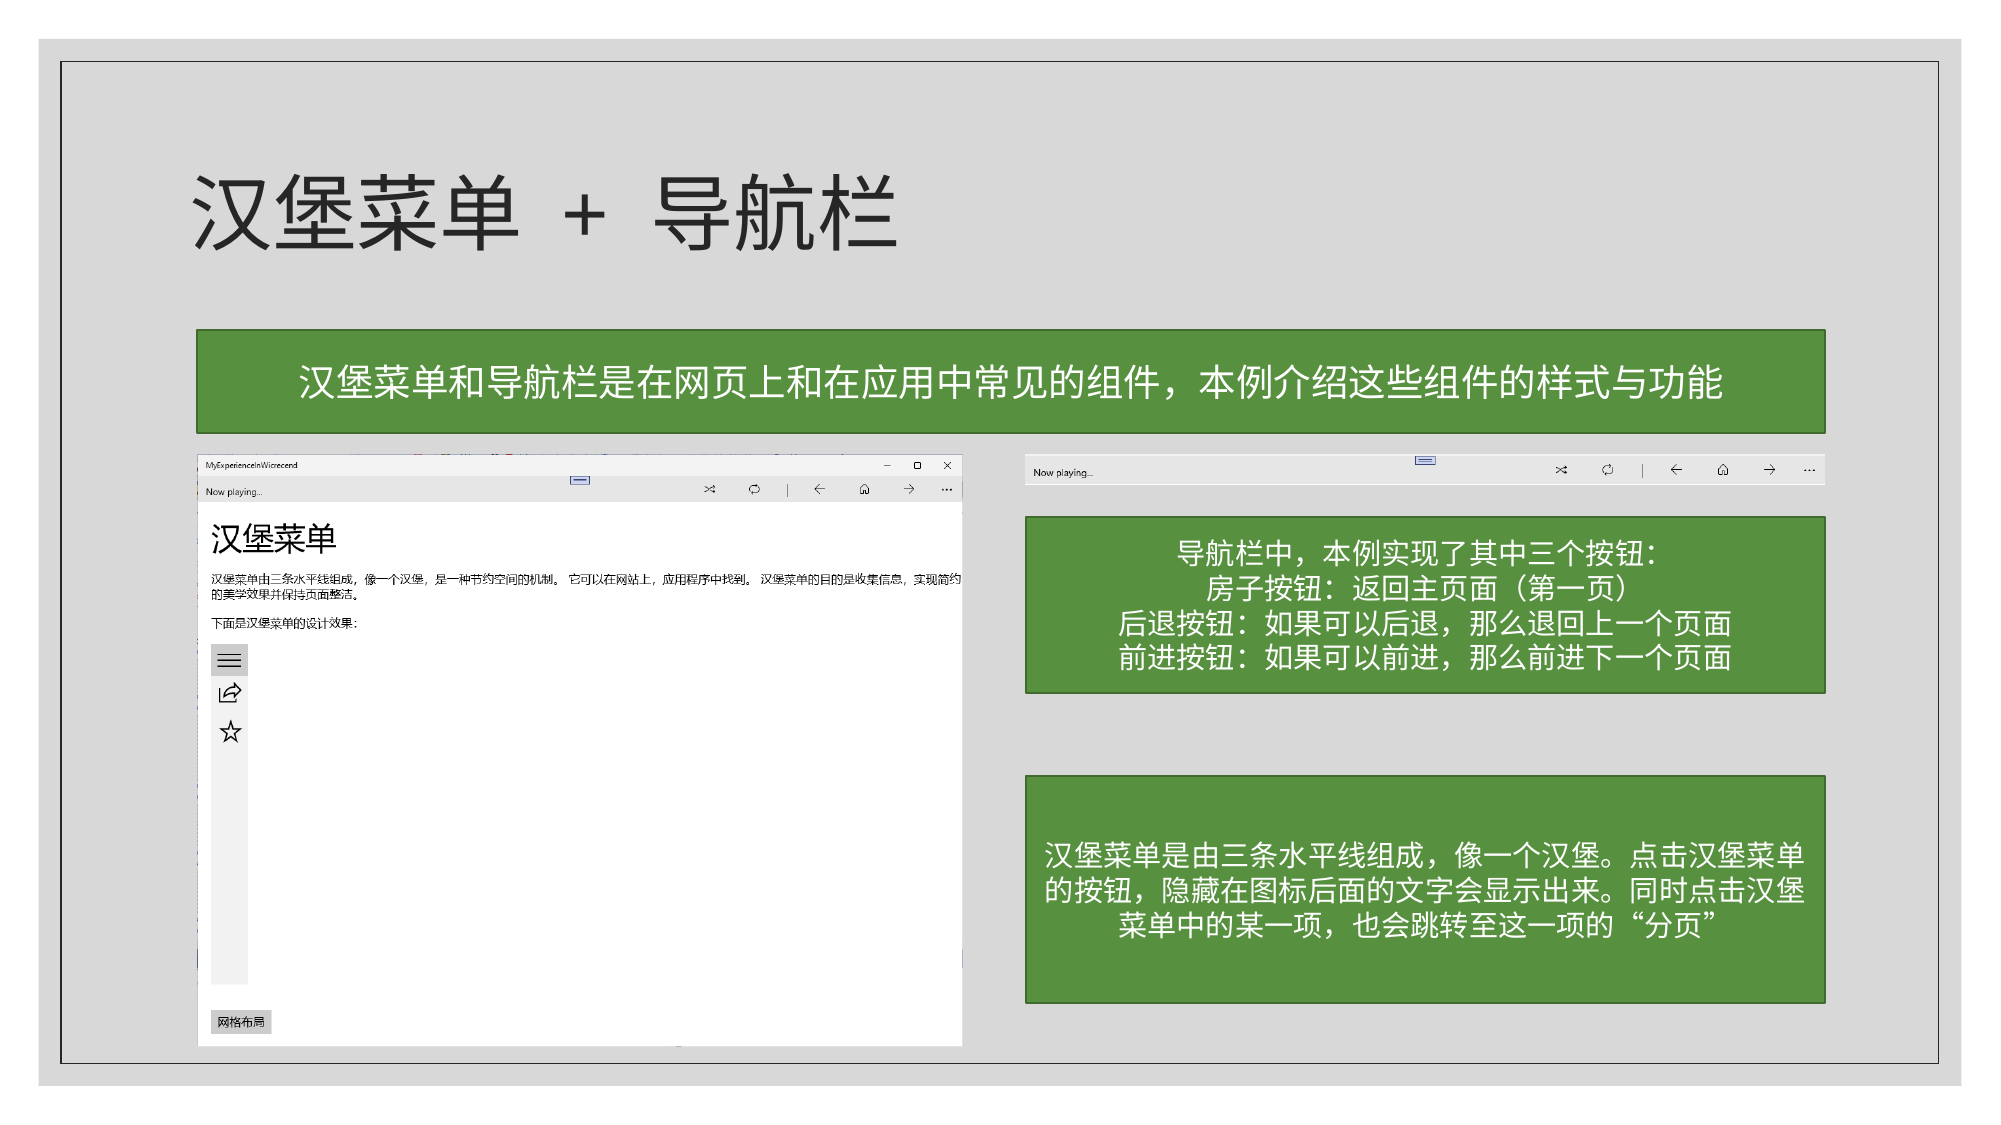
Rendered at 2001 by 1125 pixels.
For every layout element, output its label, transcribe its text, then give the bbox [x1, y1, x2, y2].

text_box 导航栏中，本例实现了其中三个按钮： 房子按钮：返回主页面（第一页） 后退按钮：如果可以后退，那么退回上一个页面 前进按钮：如果可以前进，那么前进下一个页面 [1025, 516, 1826, 694]
text_box 汉堡菜单和导航栏是在网页上和在应用中常见的组件，本例介绍这些组件的样式与功能 [196, 329, 1826, 434]
text_box 汉堡菜单是由三条水平线组成，像一个汉堡。点击汉堡菜单的按钮，隐藏在图标后面的文字会显示出来。同时点击汉堡菜单中的某一项，也会跳转至这一项的“分页” [1025, 775, 1826, 1004]
title 汉堡菜单 + 导航栏 [174, 105, 1825, 331]
picture [197, 454, 963, 1047]
picture [1025, 454, 1825, 485]
